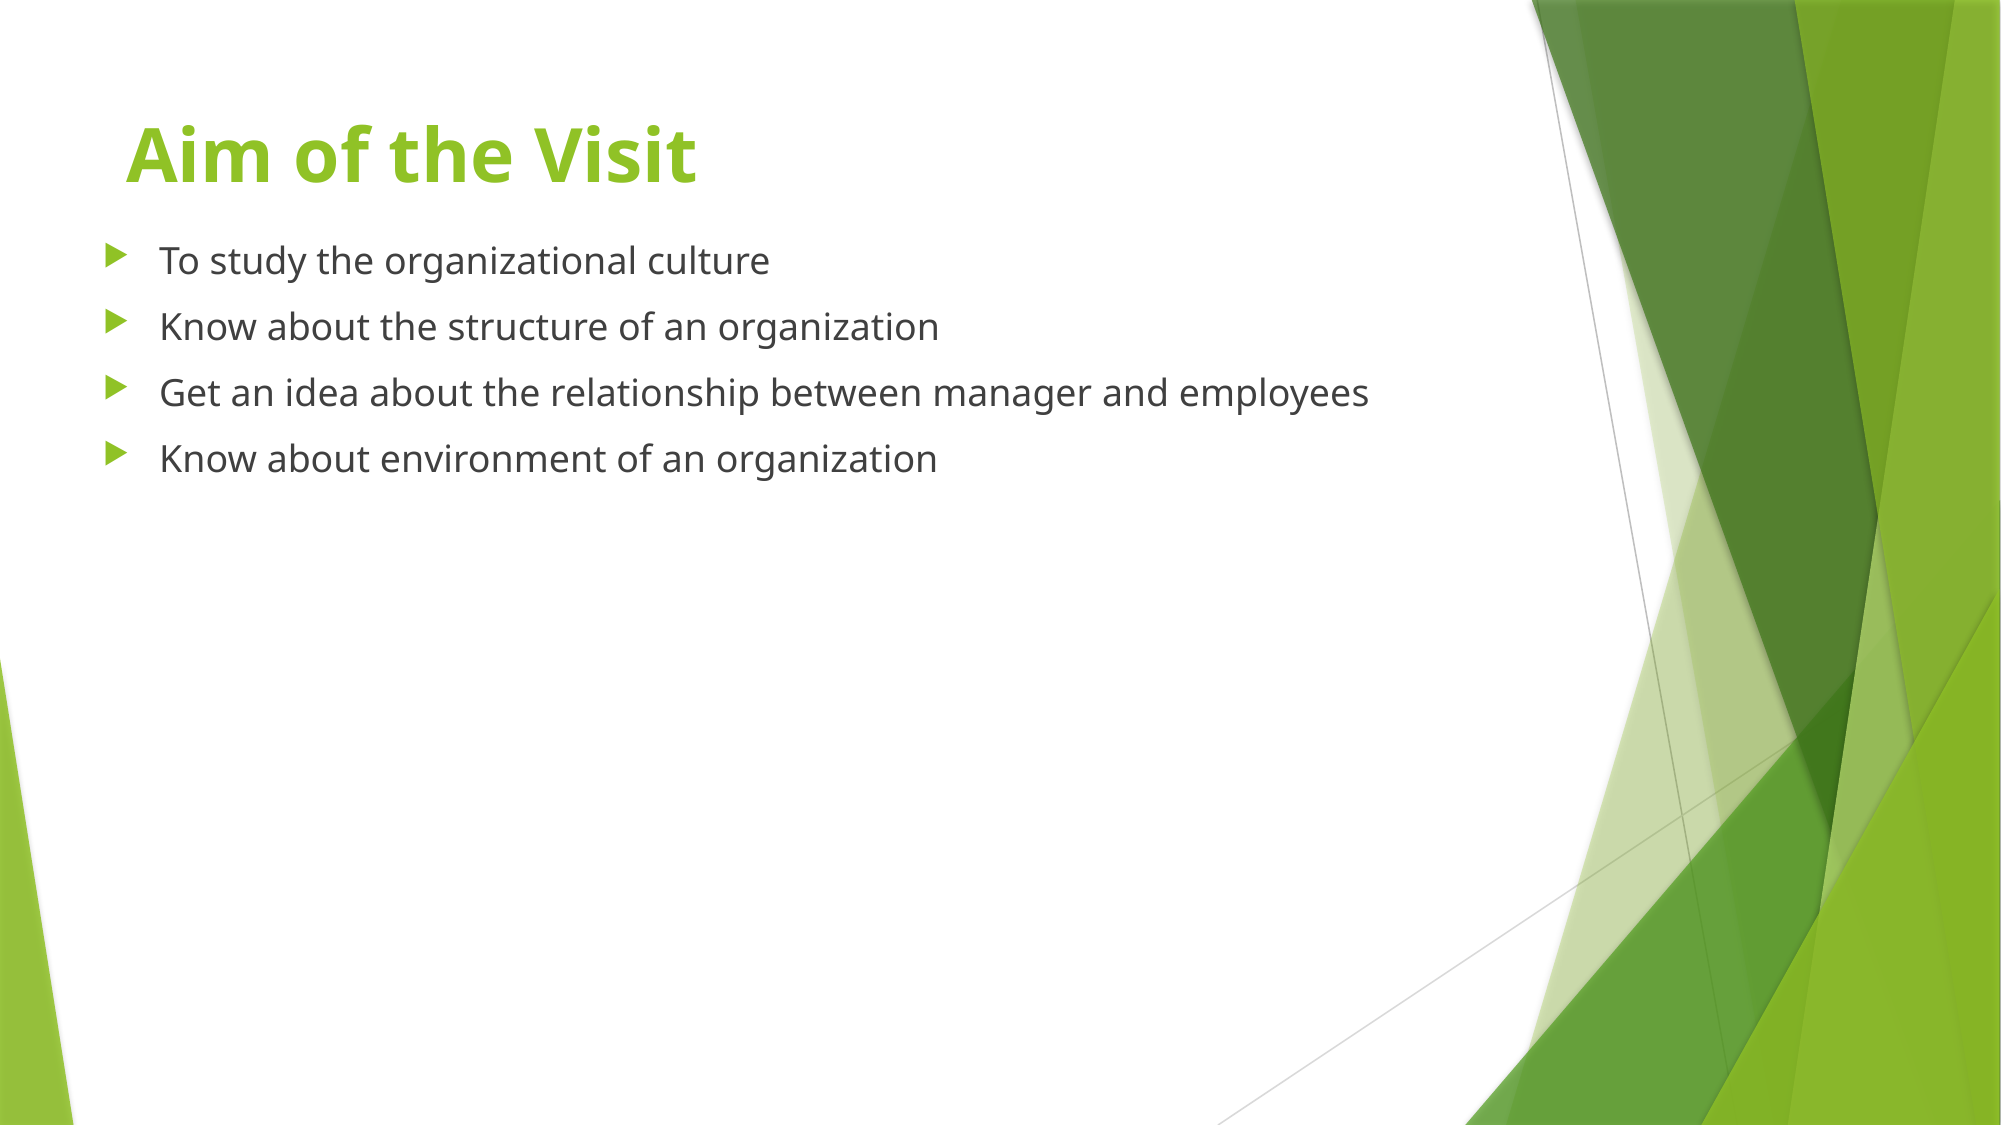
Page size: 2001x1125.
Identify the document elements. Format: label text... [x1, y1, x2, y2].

title Aim of the Visit [111, 99, 1522, 317]
list To study the organizational culture Know about the structure of an organization Get an idea about the relationship between manager and employees Know about environment of an organization [87, 163, 1499, 801]
